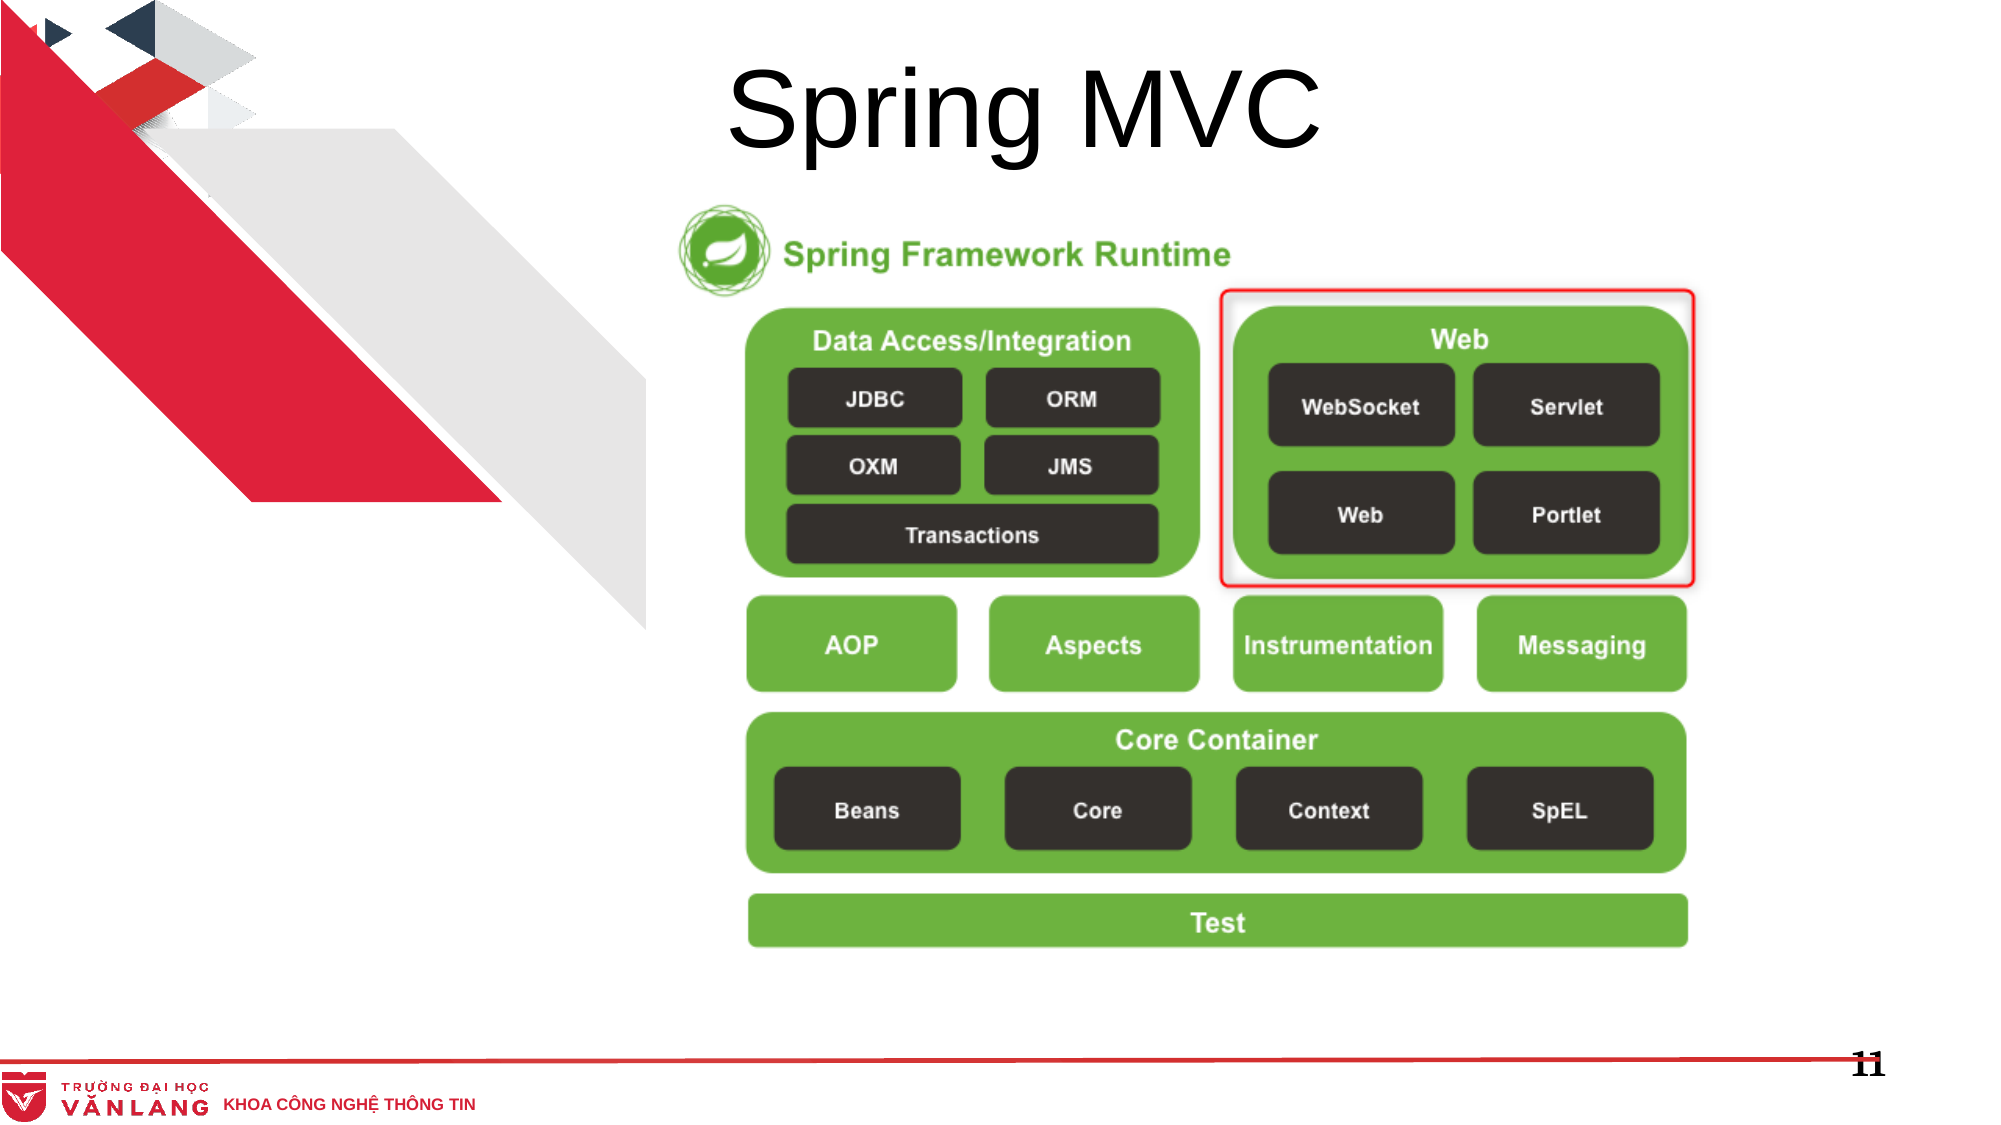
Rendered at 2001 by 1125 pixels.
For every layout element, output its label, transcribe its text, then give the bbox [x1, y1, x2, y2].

title Spring MVC [710, 36, 1809, 382]
picture [2, 1072, 208, 1122]
picture [4, 0, 256, 233]
picture [663, 174, 1790, 1019]
